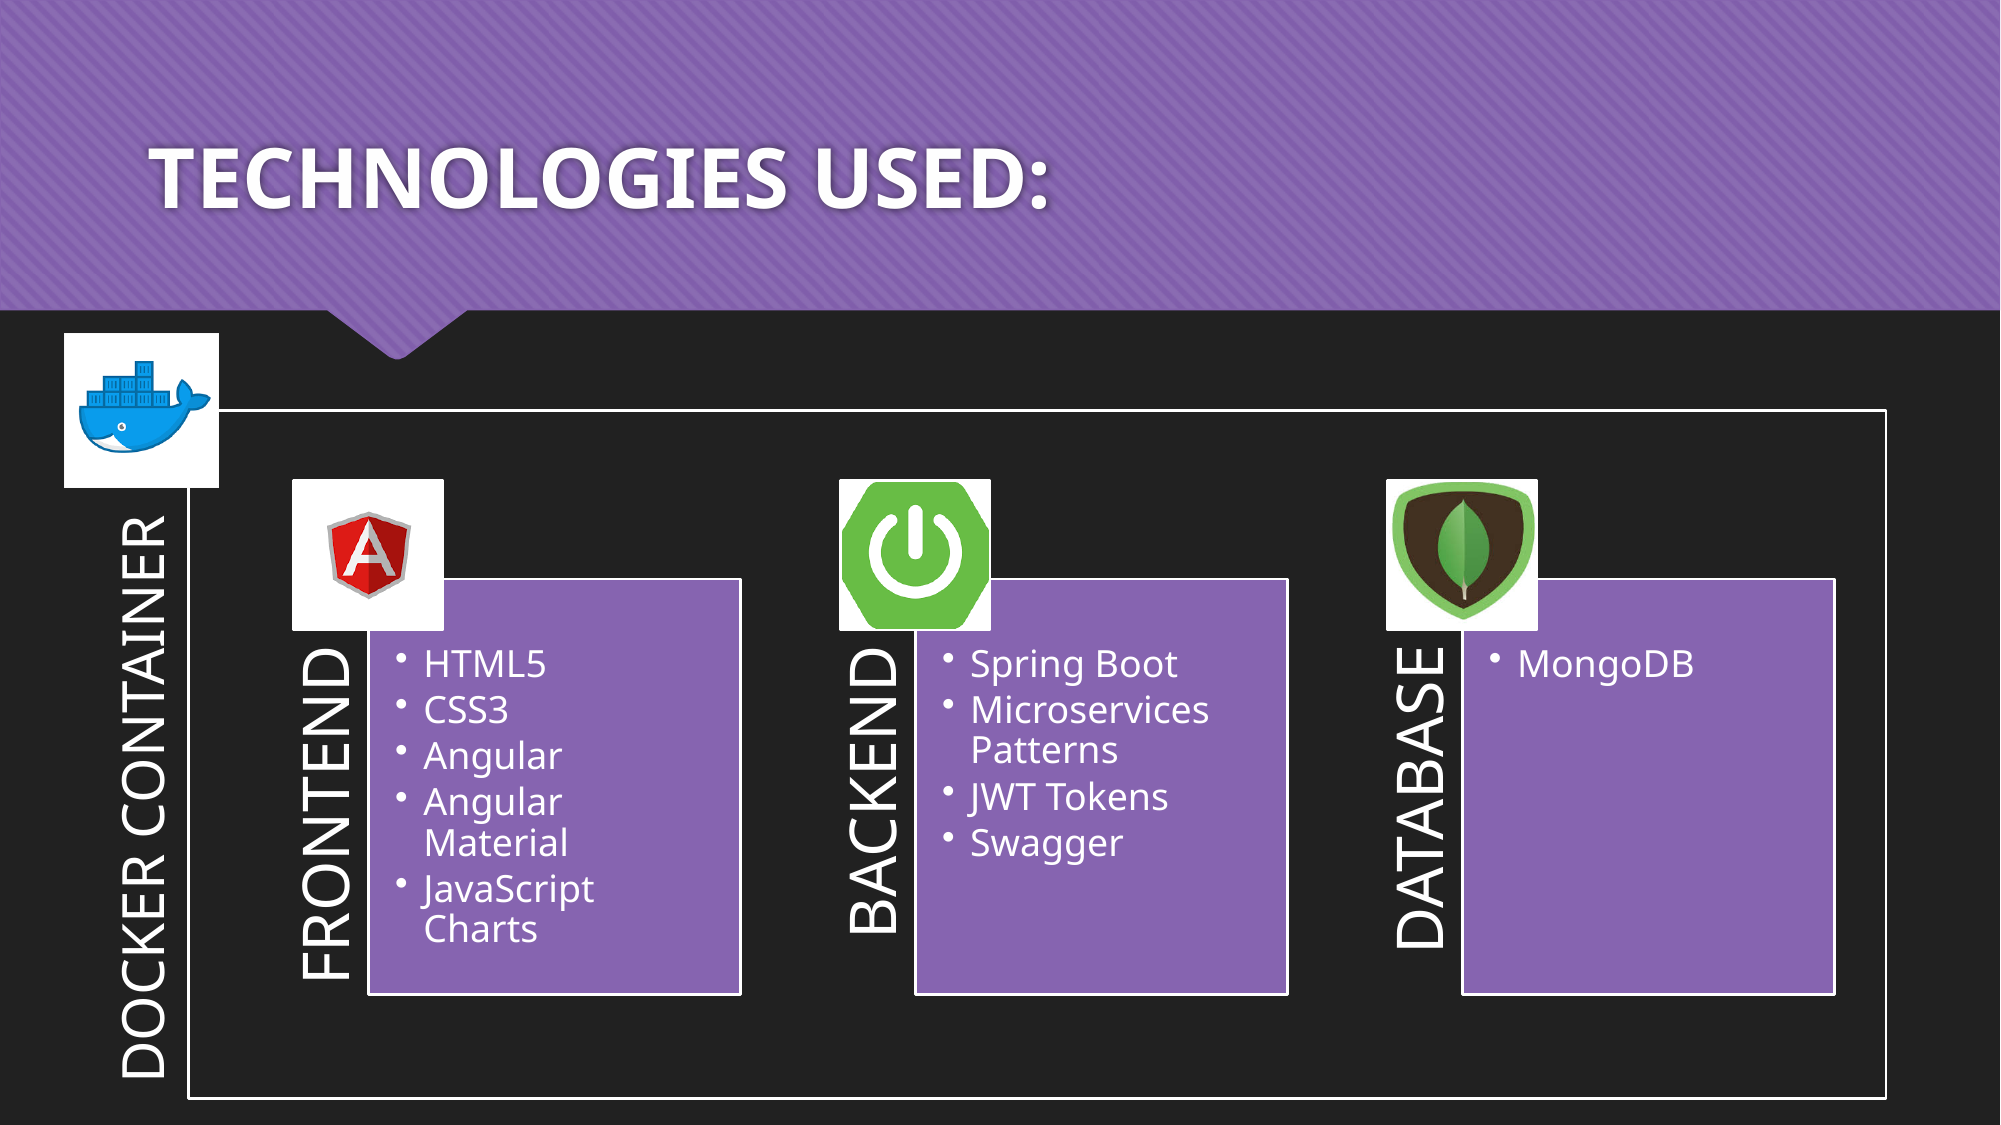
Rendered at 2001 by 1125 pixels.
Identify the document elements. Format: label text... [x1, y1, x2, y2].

picture [64, 332, 220, 488]
text_box [187, 409, 1887, 1100]
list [283, 470, 1845, 1005]
title TECHNOLOGIES USED: [132, 73, 1868, 233]
text_box DOCKER CONTAINER [99, 488, 184, 1099]
